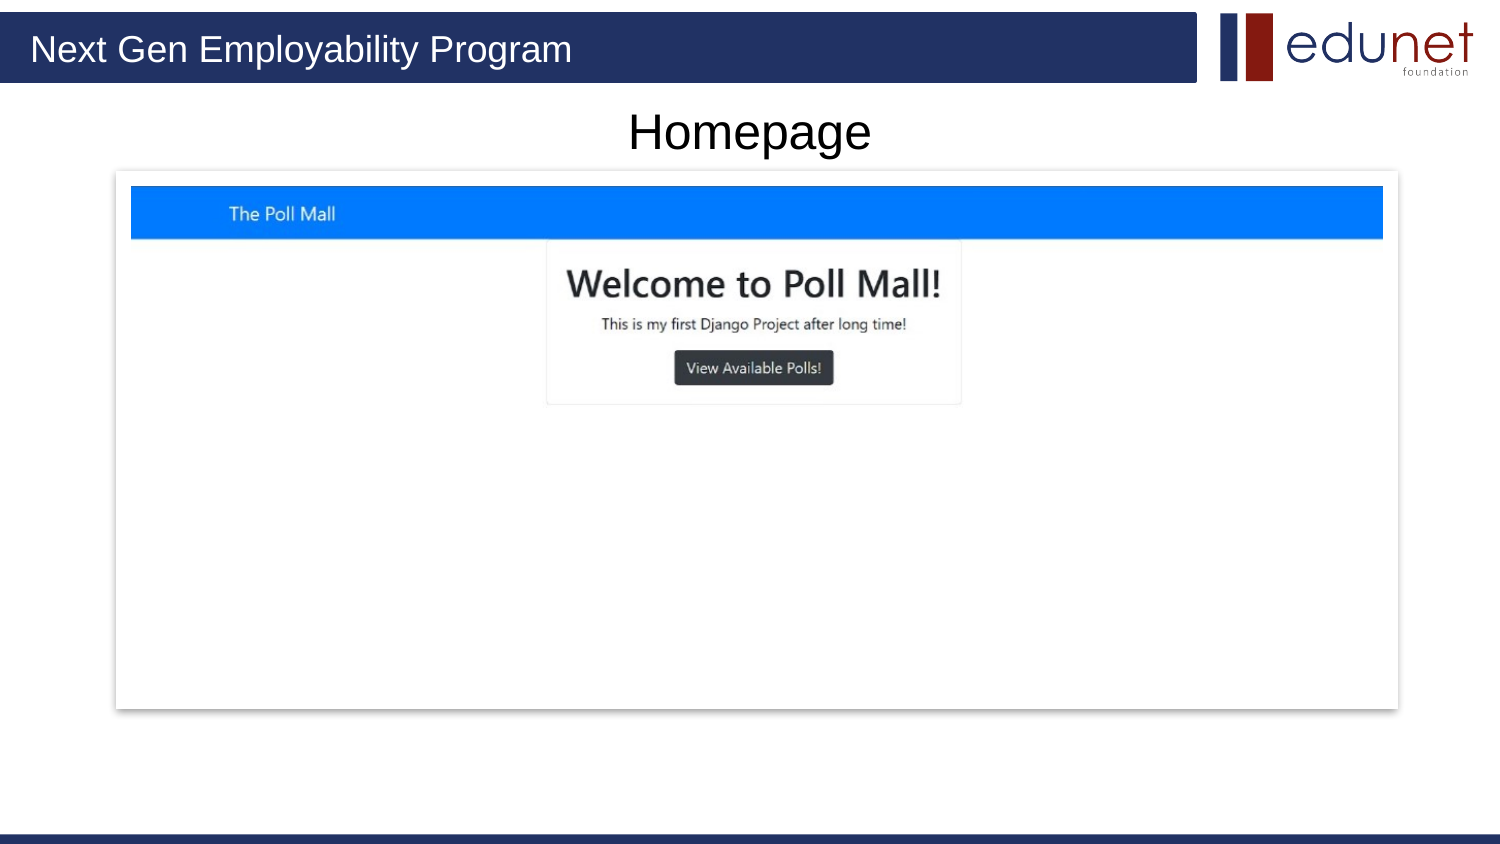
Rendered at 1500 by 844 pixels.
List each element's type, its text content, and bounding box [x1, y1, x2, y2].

list [51, 227, 1463, 807]
title Homepage [25, 100, 1475, 175]
picture [1279, 14, 1482, 83]
picture [130, 185, 1384, 695]
